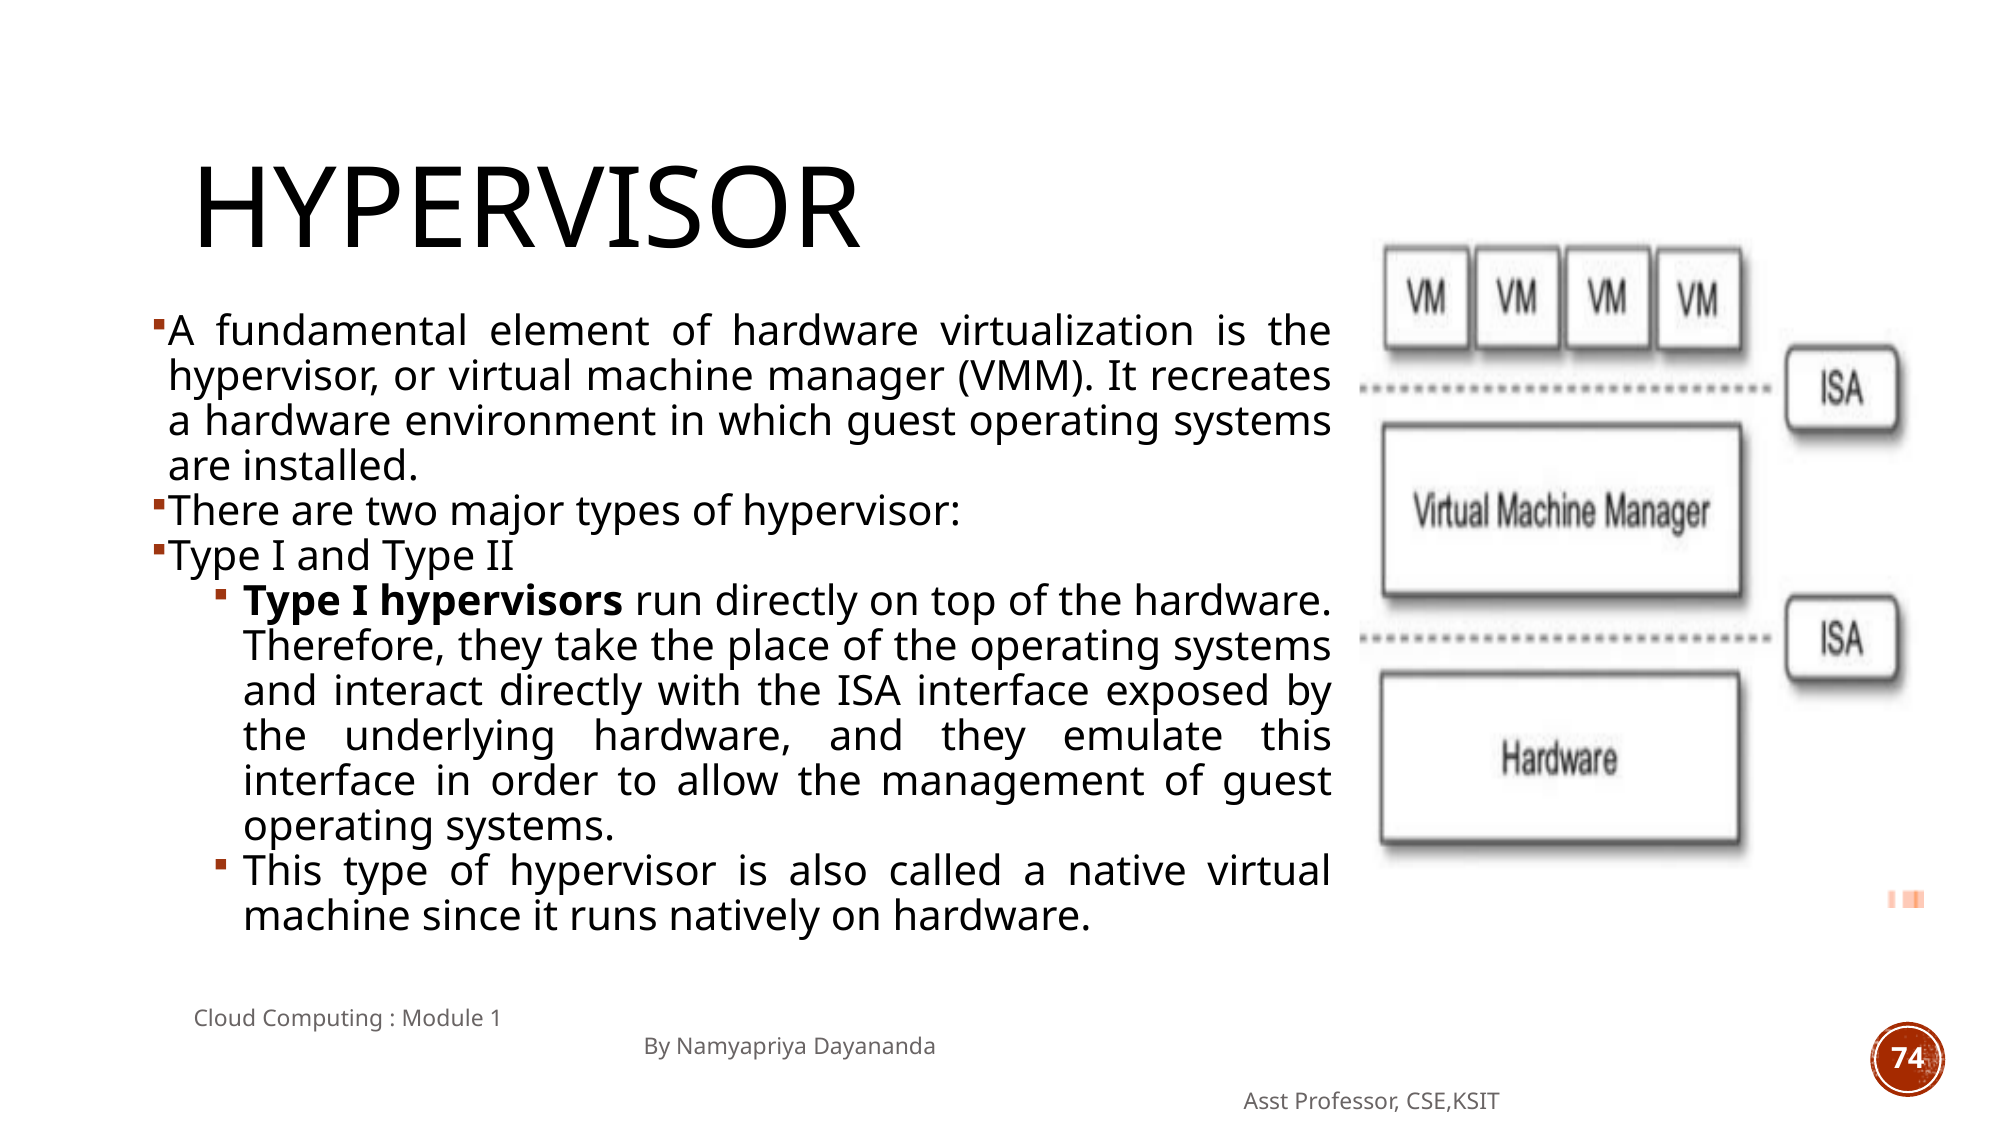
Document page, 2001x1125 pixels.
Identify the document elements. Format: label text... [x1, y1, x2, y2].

text_box A fundamental element of hardware virtualization is the hypervisor, or virtual machine manager (VMM). It recreates a hardware environment in which guest operating systems are installed. There are two major types of hypervisor: Type I and Type II Type I hypervisors run directly on top of the hardware. Therefore, they take the place of the operating systems and interact directly with the ISA interface exposed by the underlying hardware, and they emulate this interface in order to allow the management of guest operating systems. This type of hypervisor is also called a native virtual machine since it runs natively on hardware. [136, 302, 1348, 947]
slide_number 74 [1855, 1028, 1961, 1089]
title Hypervisor [175, 79, 1826, 302]
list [1350, 207, 1923, 907]
footer Cloud Computing : Module 1 By Namyapriya Dayananda Asst Professor, CSE,KSIT [178, 1028, 1803, 1089]
